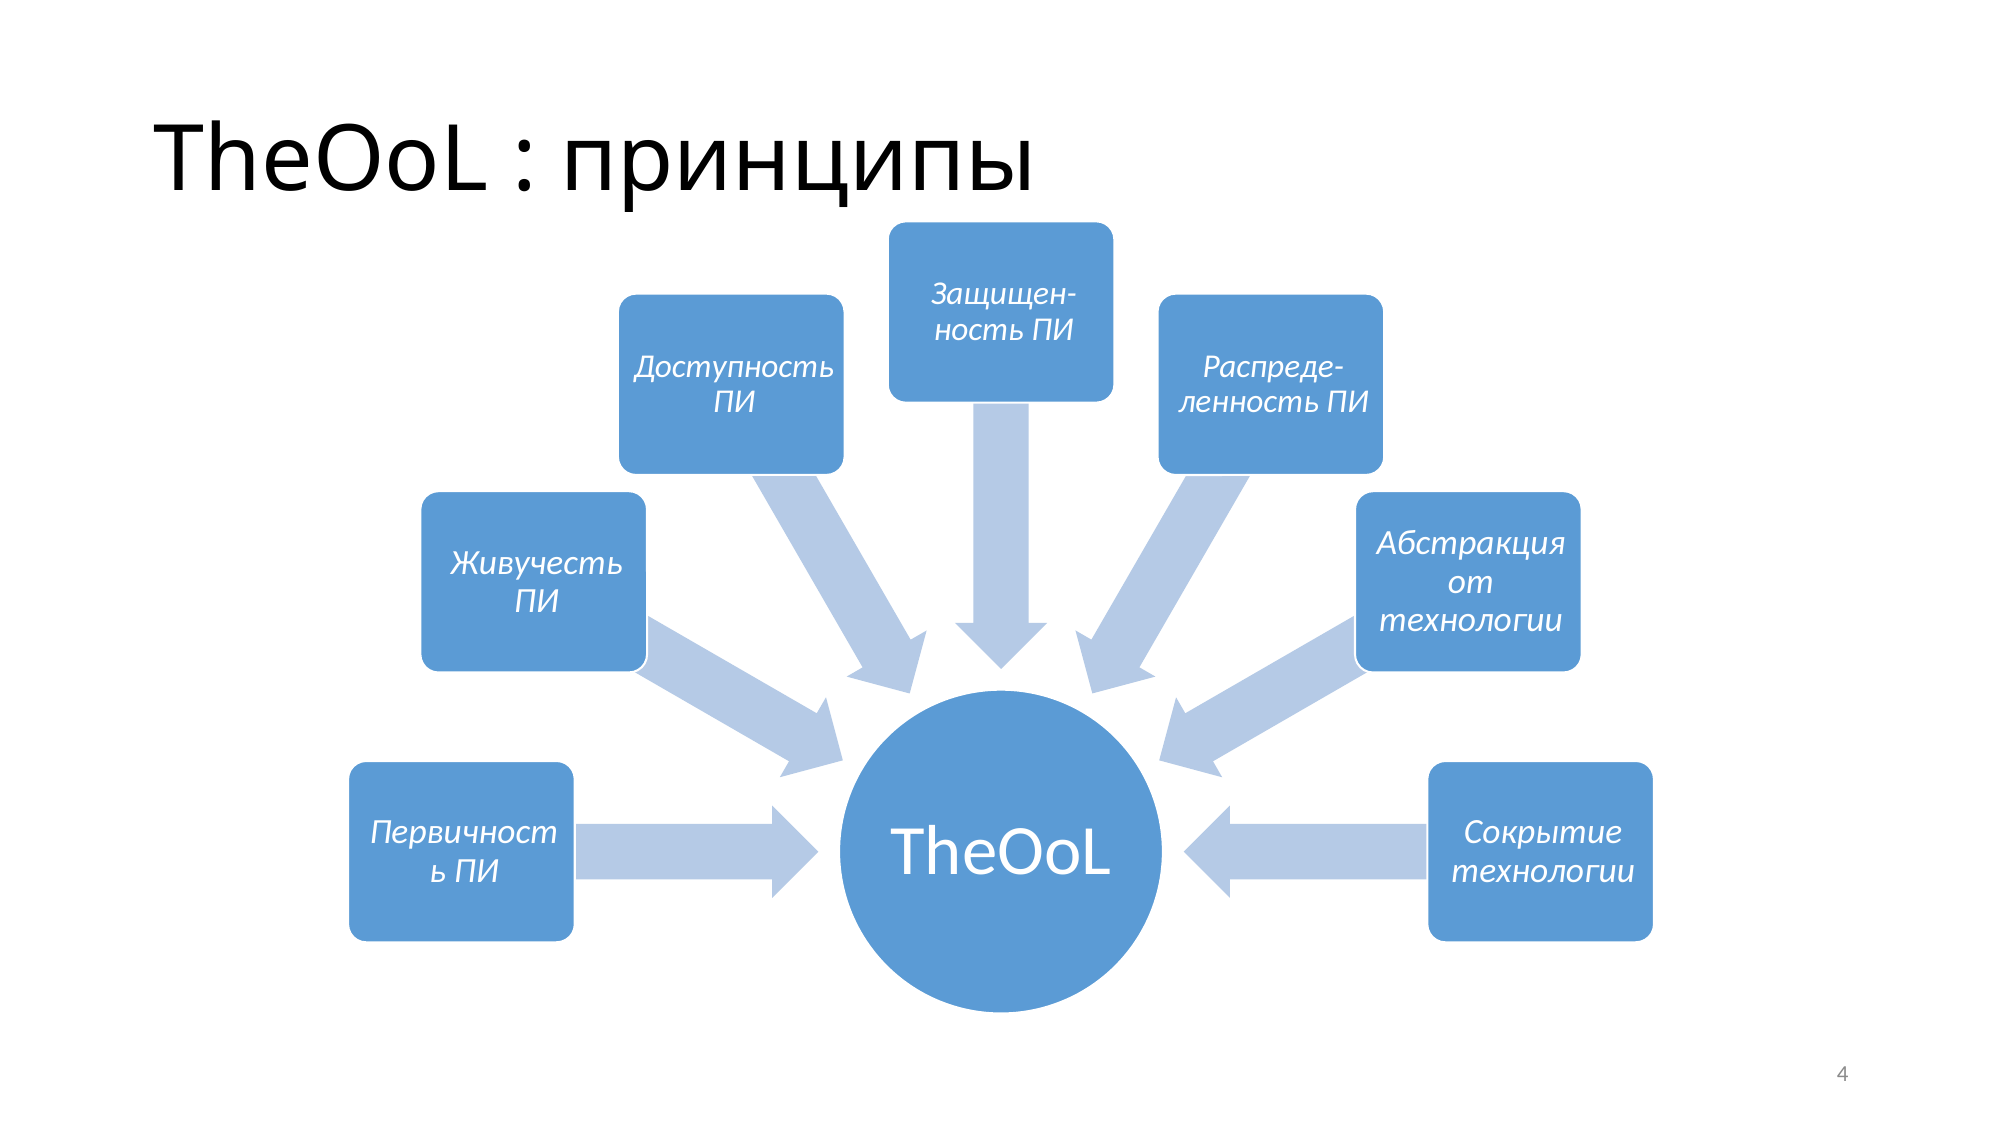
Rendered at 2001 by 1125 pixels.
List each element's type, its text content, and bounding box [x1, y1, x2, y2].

title TheOoL : принципы [138, 90, 1864, 221]
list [138, 221, 1864, 1014]
slide_number 4 [1413, 1042, 1864, 1103]
